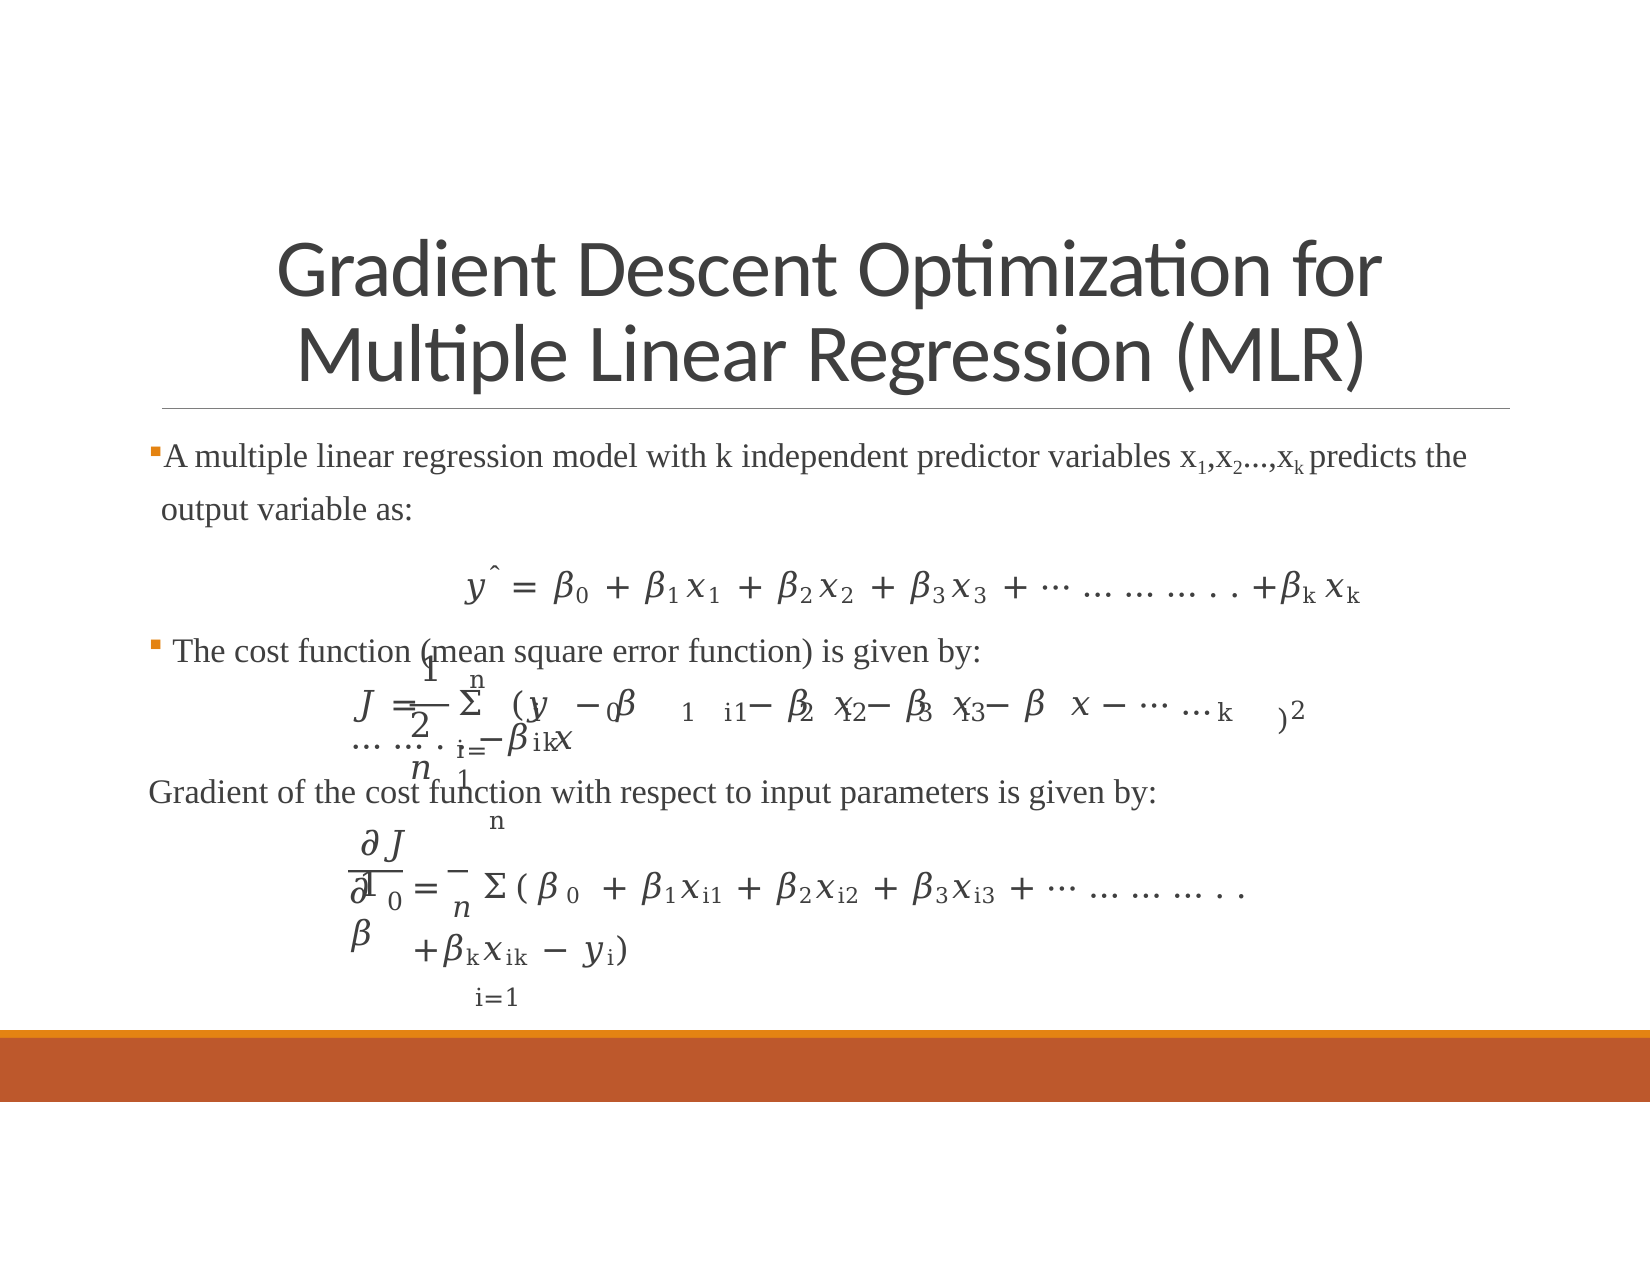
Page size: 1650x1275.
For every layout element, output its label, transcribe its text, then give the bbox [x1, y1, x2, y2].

picture [0, 1030, 1650, 1102]
text_box i 0 1 i1 2 i2 3 i3 k ik [530, 694, 1278, 757]
text_box Gradient of the cost function with respect to input parameters is given by: n [146, 772, 1163, 835]
text_box 𝜕𝐽 1 [356, 835, 406, 904]
text_box 1 𝐽 = Σ(𝑦 − 𝛽 − 𝛽 𝑥 − 𝛽 𝑥 − 𝛽 𝑥 − ⋯ … … … . . −𝛽 𝑥 [348, 694, 530, 756]
text_box 0 [384, 883, 404, 916]
text_box )2 [1270, 694, 1313, 736]
text_box 2𝑛 [407, 756, 451, 772]
text_box i=1 [454, 731, 501, 772]
text_box 𝜕𝛽 [346, 867, 392, 952]
title Gradient Descent Optimization for Multiple Linear Regression (MLR) [158, 211, 1492, 442]
text_box = 𝑛 Σ(𝛽0 + 𝛽1𝑥i1 + 𝛽2𝑥i2 + 𝛽3𝑥i3 + ⋯ … … … . . +𝛽k𝑥ik − 𝑦i) i=1 [406, 828, 1317, 1012]
text_box A multiple linear regression model with k independent predictor variables x1,x2...,xk predicts the output variable as: 𝑦ˆ = 𝛽0 + 𝛽1𝑥1 + 𝛽2𝑥2 + 𝛽3𝑥3 + ⋯ … … … . . +𝛽k𝑥k The cost function (mean square error function) is given by: n [142, 422, 1489, 694]
